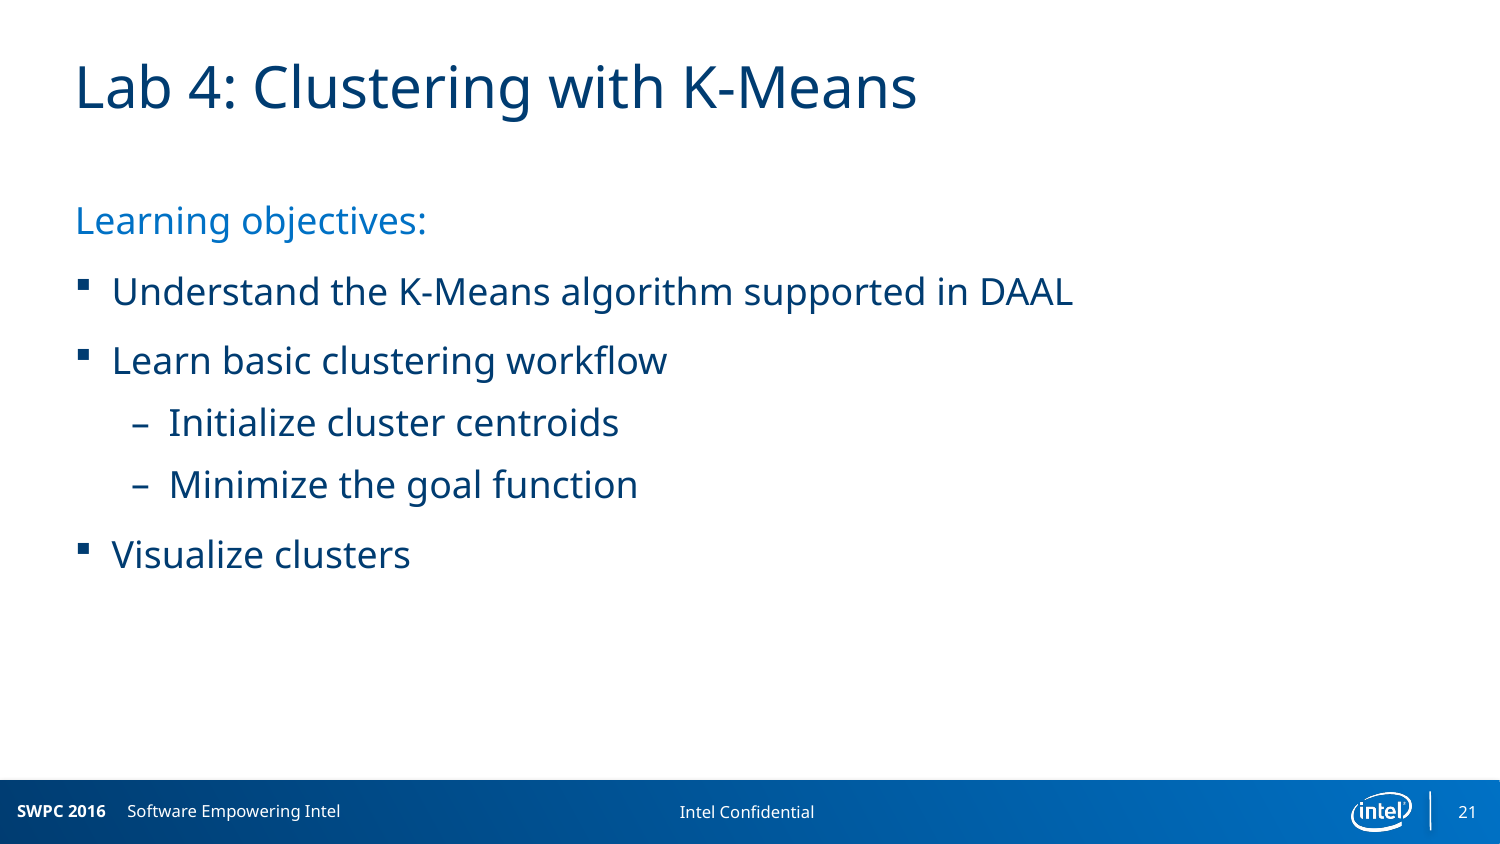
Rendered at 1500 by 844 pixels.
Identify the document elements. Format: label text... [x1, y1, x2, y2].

list Learning objectives: Understand the K-Means algorithm supported in DAAL Learn basic clustering workflow Initialize cluster centroids Minimize the goal function Visualize clusters [74, 197, 1425, 760]
title Lab 4: Clustering with K-Means [74, 50, 1425, 194]
slide_number 21 [1127, 791, 1478, 837]
